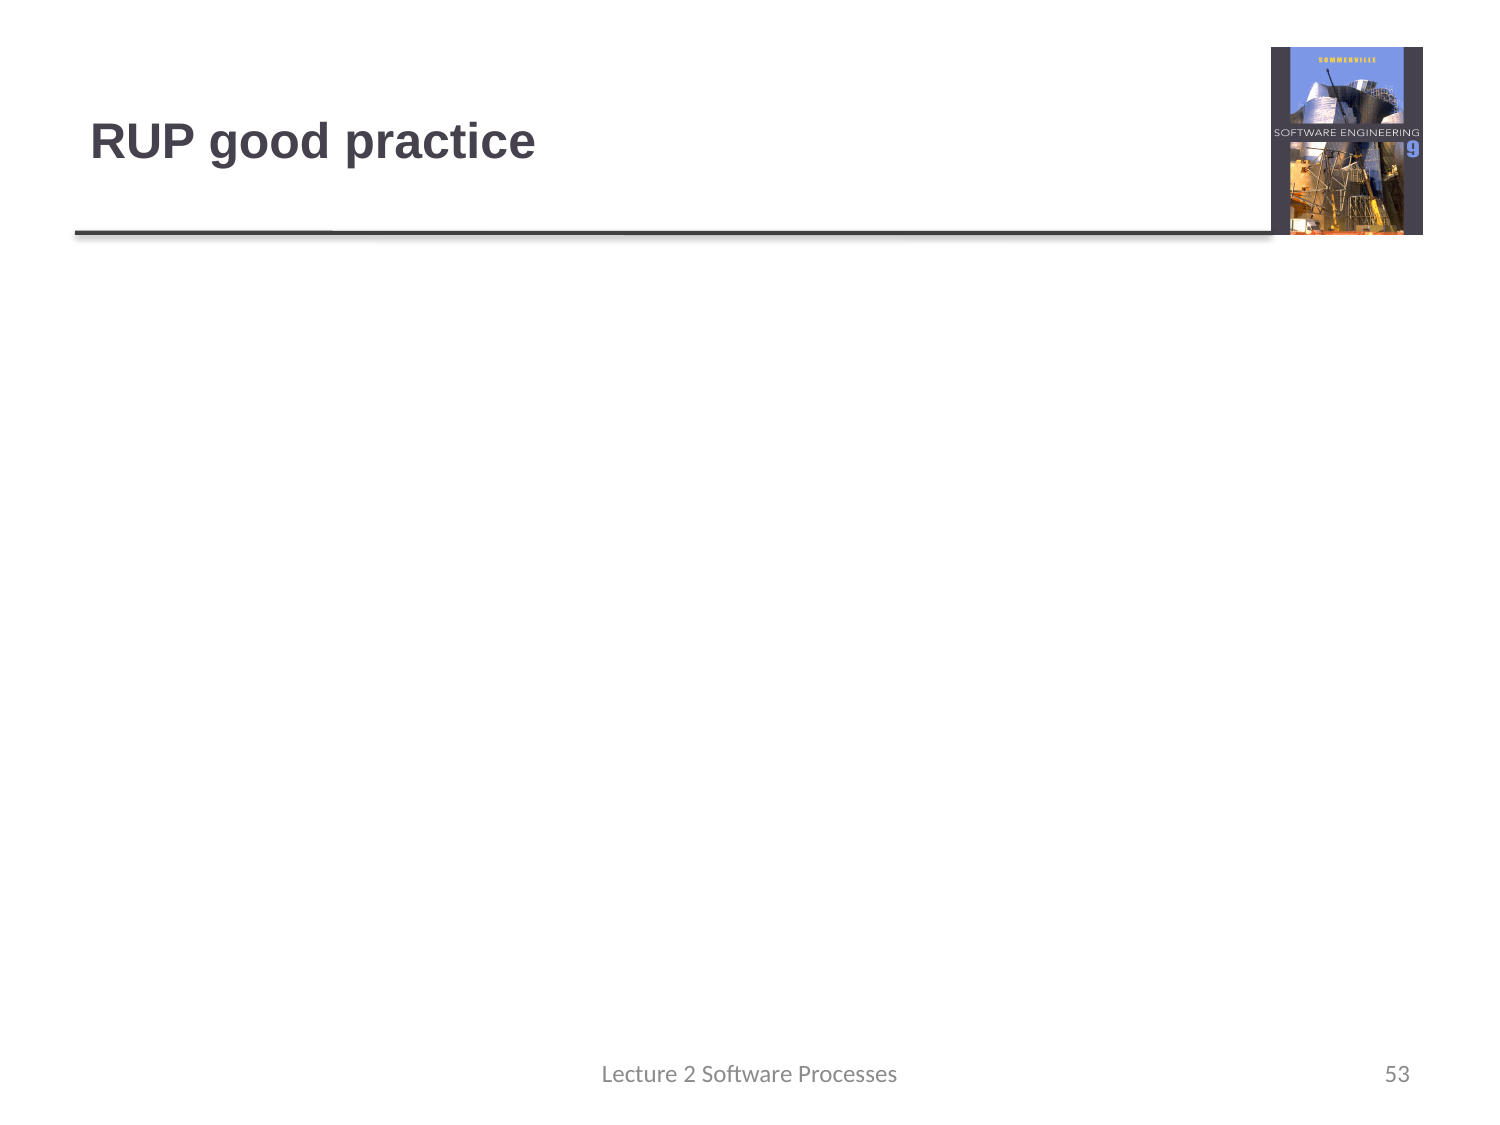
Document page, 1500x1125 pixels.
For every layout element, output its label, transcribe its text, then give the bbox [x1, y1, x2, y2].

footer Lecture 2 Software Processes [512, 1042, 988, 1103]
title RUP good practice [74, 44, 1272, 233]
slide_number 53 [1074, 1042, 1425, 1103]
picture [1272, 47, 1423, 235]
